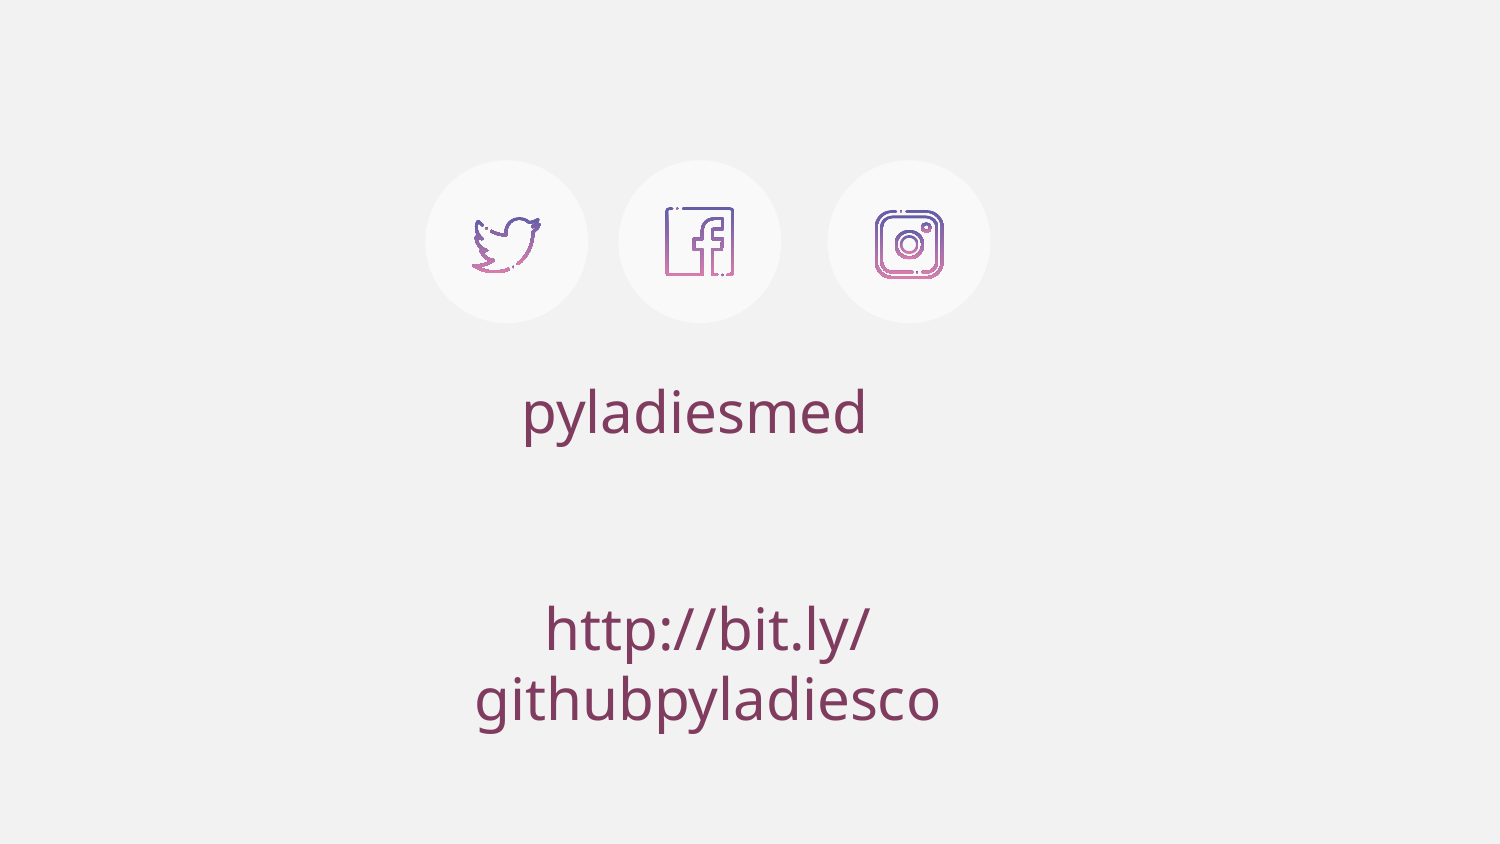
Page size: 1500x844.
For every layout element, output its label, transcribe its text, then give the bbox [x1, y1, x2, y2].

text_box [827, 160, 991, 324]
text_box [665, 206, 735, 277]
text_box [471, 216, 542, 274]
text_box http://bit.ly/githubpyladiesco [377, 584, 1039, 740]
text_box [618, 160, 782, 324]
text_box pyladiesmed [476, 360, 914, 419]
text_box [425, 160, 589, 324]
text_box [874, 209, 944, 280]
